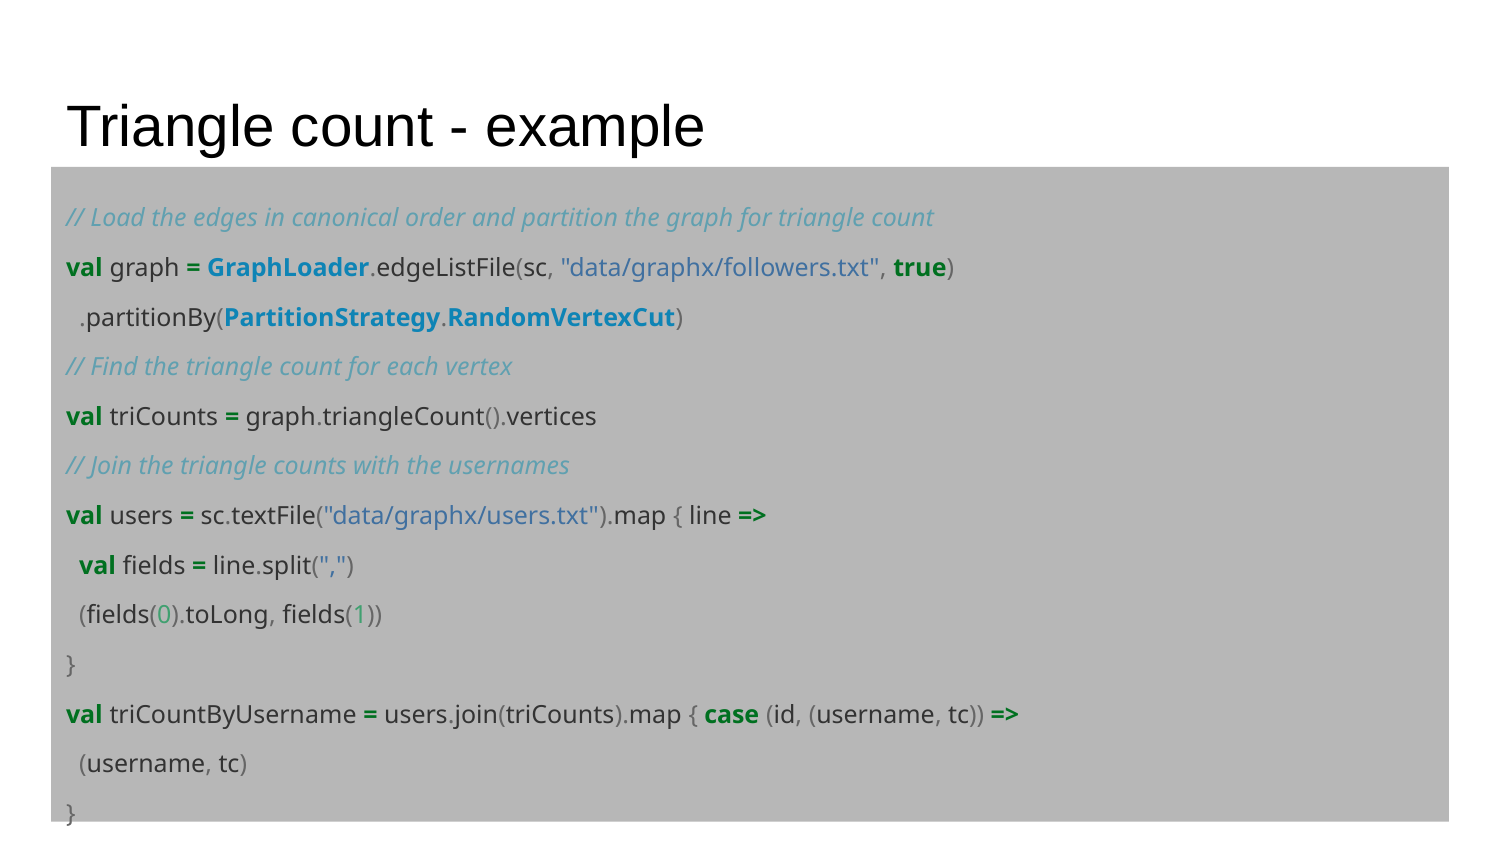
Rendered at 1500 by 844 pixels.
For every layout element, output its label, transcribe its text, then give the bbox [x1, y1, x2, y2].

list // Load the edges in canonical order and partition the graph for triangle count val graph = GraphLoader.edgeListFile(sc, "data/graphx/followers.txt", true) .partitionBy(PartitionStrategy.RandomVertexCut) // Find the triangle count for each vertex val triCounts = graph.triangleCount().vertices // Join the triangle counts with the usernames val users = sc.textFile("data/graphx/users.txt").map { line => val fields = line.split(",") (fields(0).toLong, fields(1)) } val triCountByUsername = users.join(triCounts).map { case (id, (username, tc)) => (username, tc) } [51, 166, 1449, 822]
title Triangle count - example [51, 72, 1449, 166]
